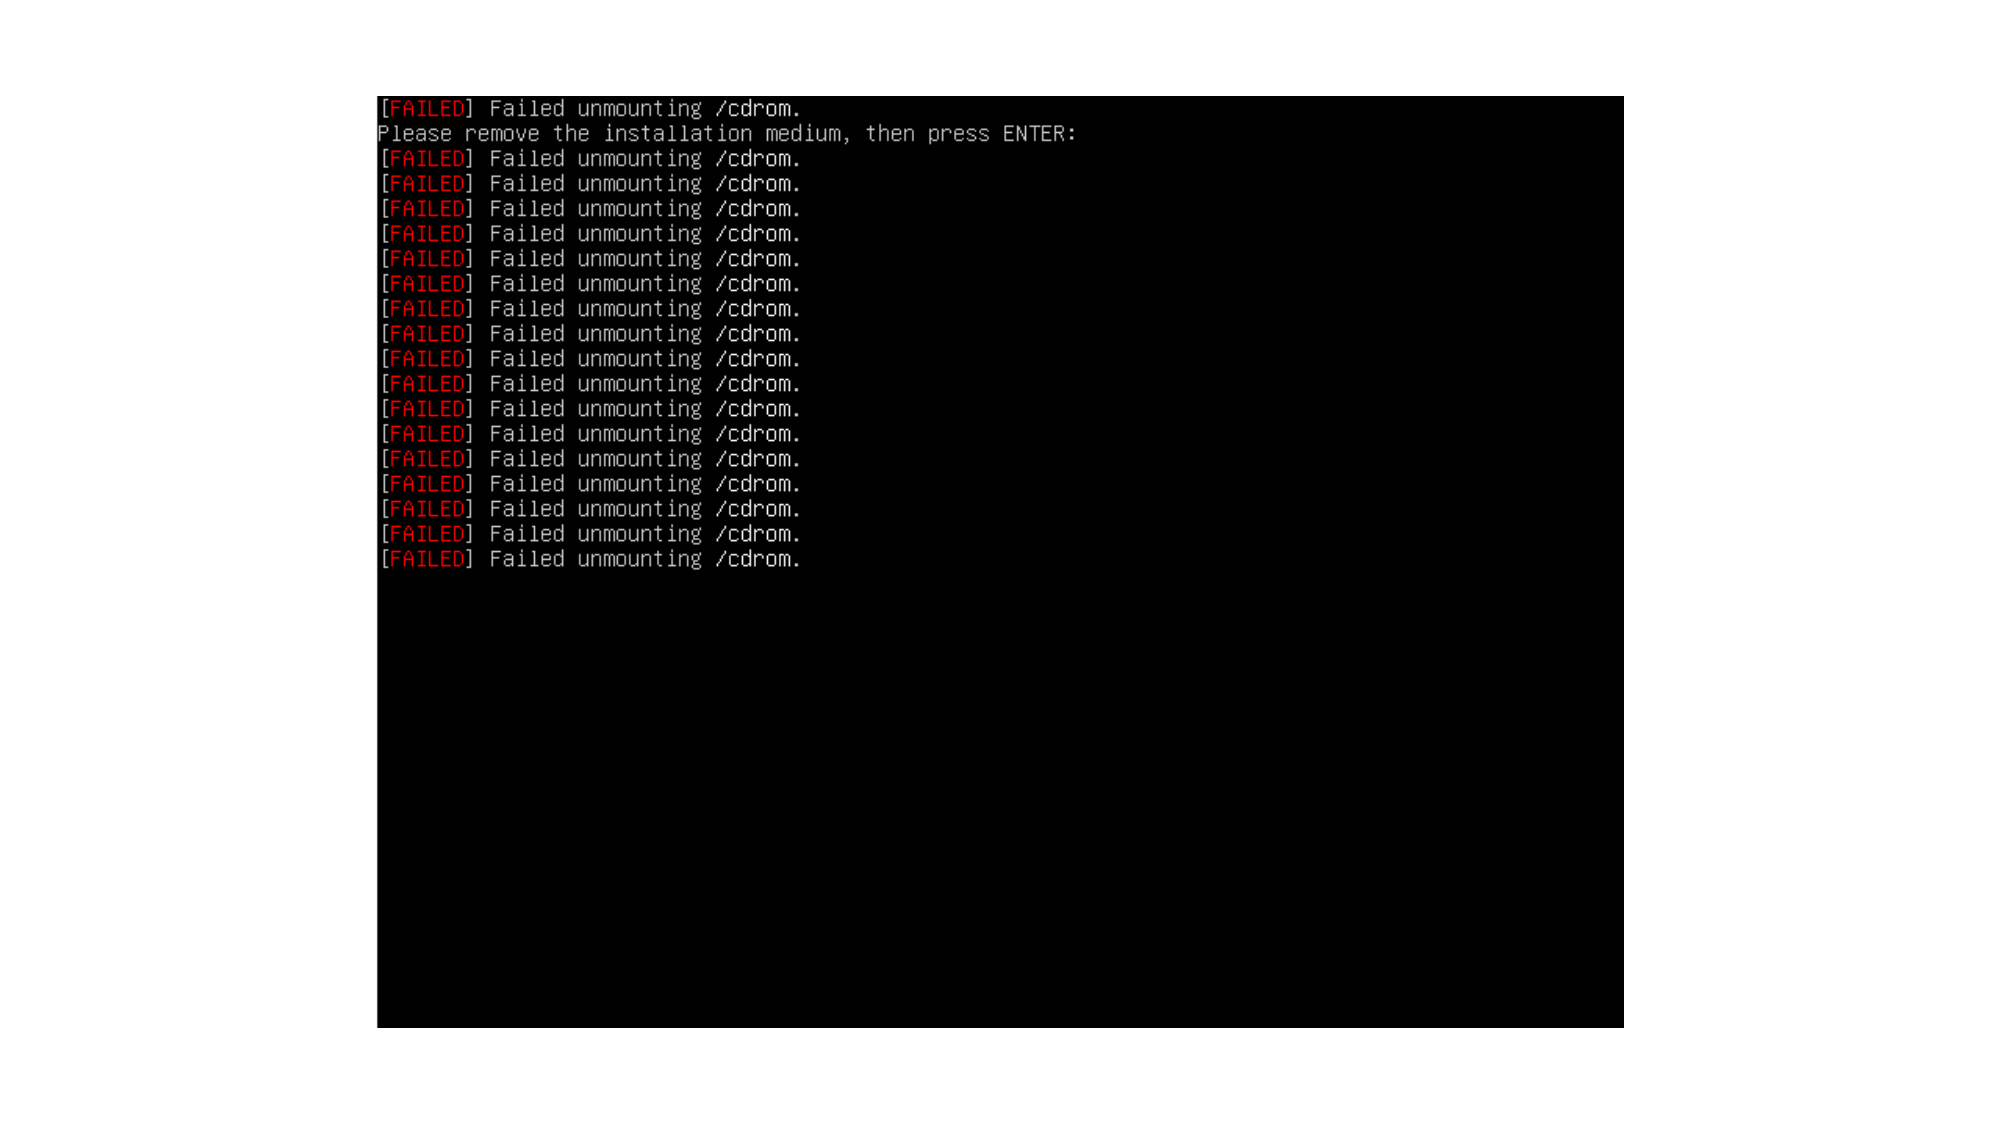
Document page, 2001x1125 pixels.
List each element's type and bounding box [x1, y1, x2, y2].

picture [376, 96, 1624, 1029]
